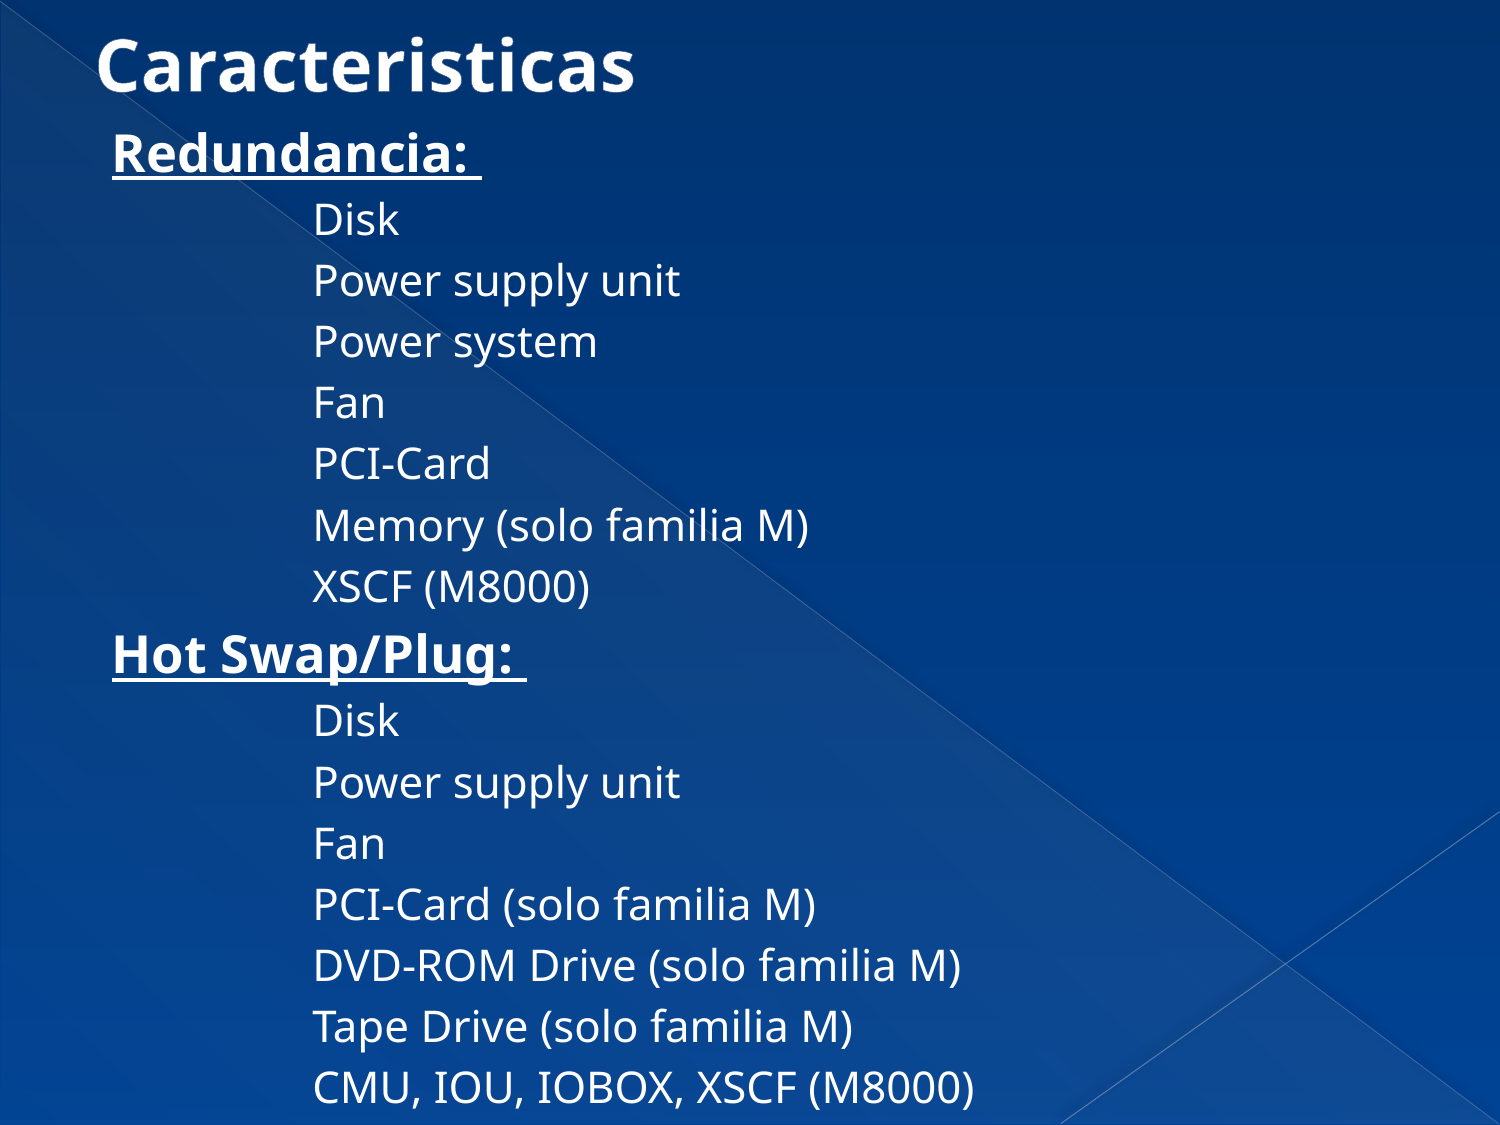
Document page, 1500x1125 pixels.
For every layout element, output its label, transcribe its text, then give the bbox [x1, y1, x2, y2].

list Redundancia: Disk Power supply unit Power system Fan PCI-Card Memory (solo familia M) XSCF (M8000) Hot Swap/Plug: Disk Power supply unit Fan PCI-Card (solo familia M) DVD-ROM Drive (solo familia M) Tape Drive (solo familia M) CMU, IOU, IOBOX, XSCF (M8000) [87, 112, 1400, 1125]
title Caracteristicas [0, 0, 1500, 125]
